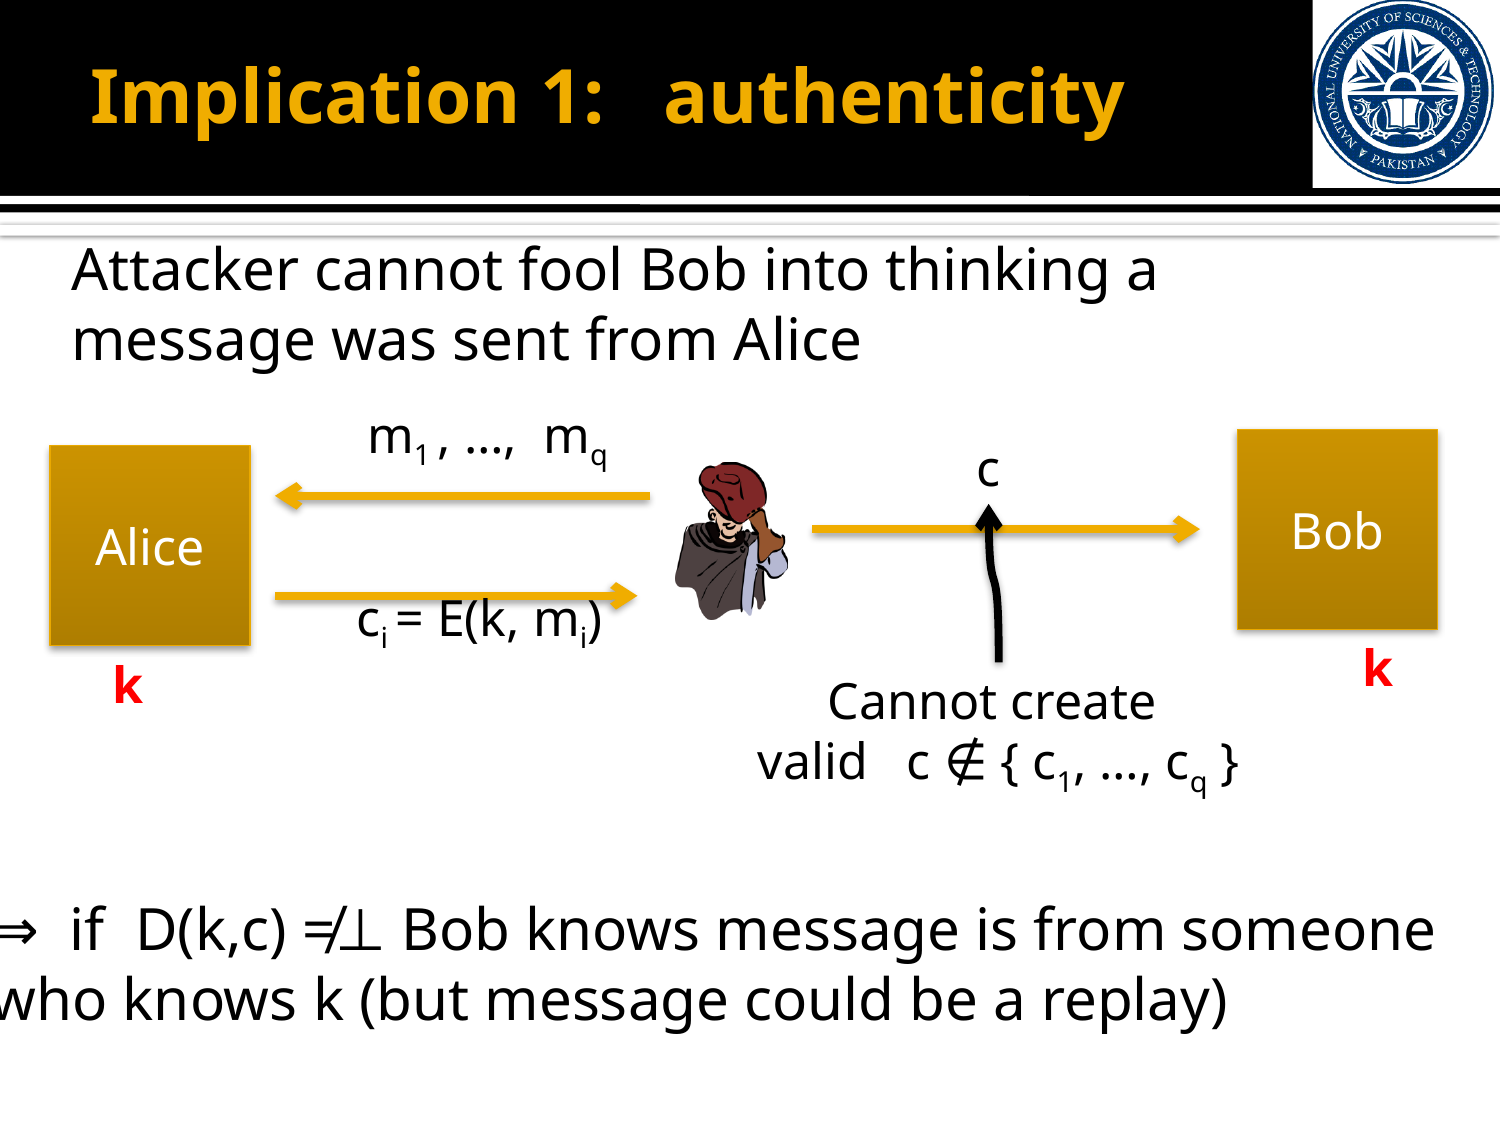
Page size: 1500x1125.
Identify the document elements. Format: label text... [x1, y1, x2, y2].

text_box ⇒ if D(k,c) ≠⊥ Bob knows message is from someone who knows k (but message could be a replay) [0, 884, 1467, 1040]
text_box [774, 504, 1223, 799]
text_box Bob [1237, 429, 1438, 630]
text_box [274, 395, 650, 496]
list Attacker cannot fool Bob into thinking a message was sent from Alice [62, 216, 1413, 450]
text_box k [97, 645, 159, 721]
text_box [274, 579, 638, 655]
text_box Alice [49, 445, 251, 646]
text_box k [1347, 629, 1409, 704]
picture [674, 462, 788, 620]
picture [1312, 0, 1500, 188]
title Implication 1: authenticity [75, 12, 1313, 175]
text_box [812, 429, 1200, 503]
